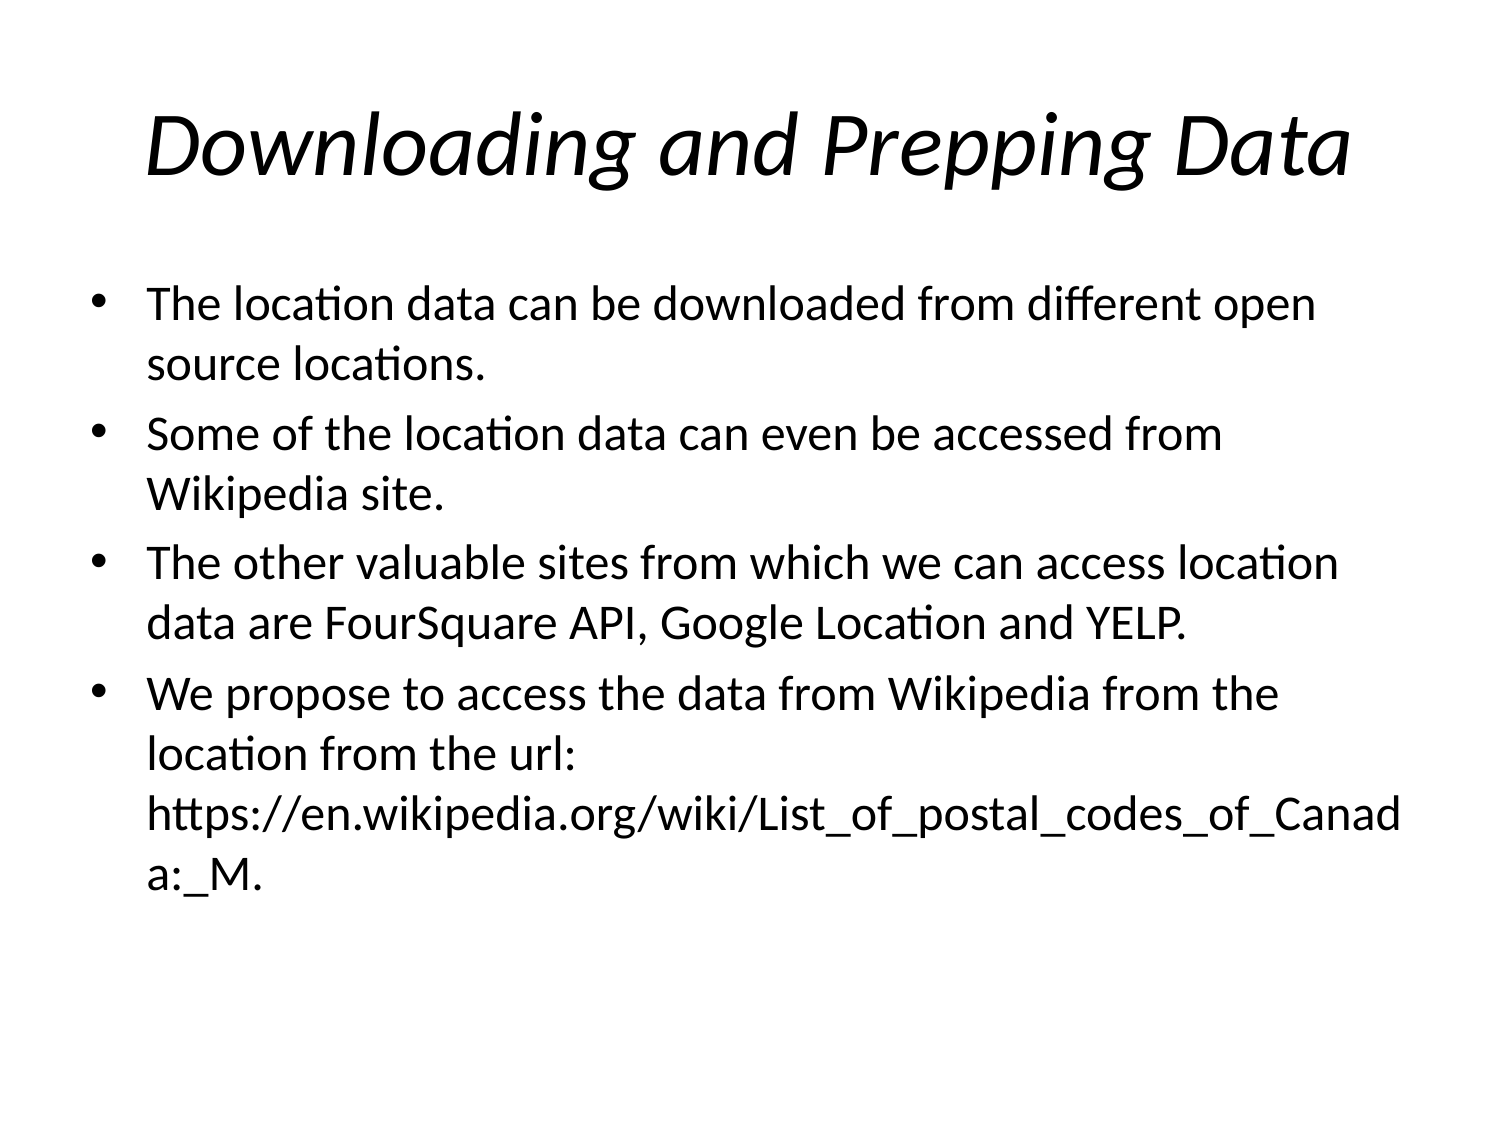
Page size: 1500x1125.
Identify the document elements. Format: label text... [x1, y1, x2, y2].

title Downloading and Prepping Data [75, 45, 1425, 233]
list The location data can be downloaded from different open source locations. Some of the location data can even be accessed from Wikipedia site. The other valuable sites from which we can access location data are FourSquare API, Google Location and YELP. We propose to access the data from Wikipedia from the location from the url: https://en.wikipedia.org/wiki/List_of_postal_codes_of_Canada:_M. [75, 262, 1425, 1005]
